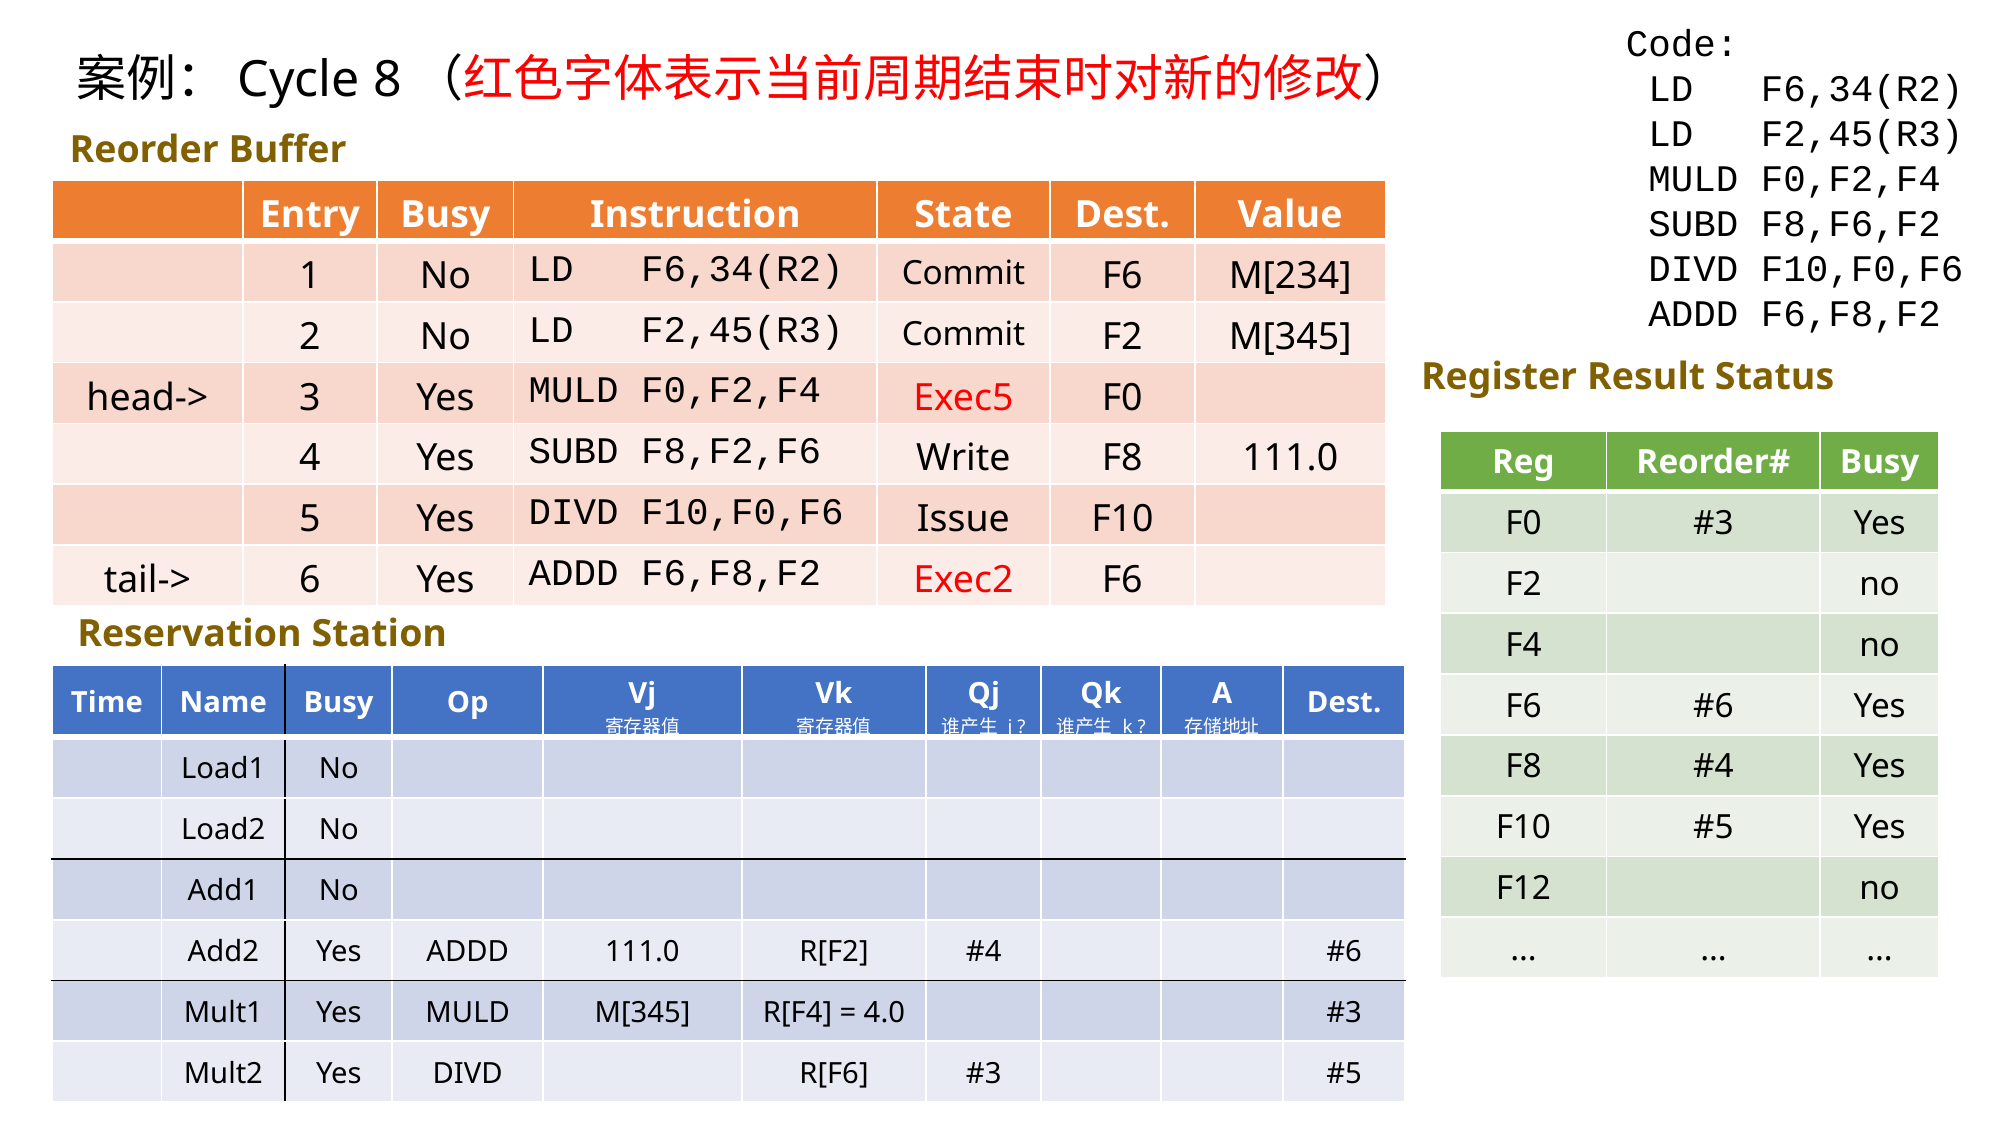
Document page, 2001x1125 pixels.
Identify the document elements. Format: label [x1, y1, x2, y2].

table_cell [1042, 860, 1160, 919]
table_cell [1821, 736, 1938, 795]
table_cell [286, 1042, 391, 1101]
table_cell [244, 485, 376, 544]
table_cell [393, 981, 542, 1040]
table_cell [1821, 857, 1938, 916]
table_cell [743, 740, 925, 797]
text_box [1406, 344, 1850, 405]
table_cell [393, 921, 542, 980]
table_cell [1162, 981, 1282, 1040]
title [60, 29, 1611, 132]
table_cell [1162, 921, 1282, 980]
table_cell [1441, 675, 1606, 734]
table_header [286, 666, 391, 734]
table_cell [378, 485, 513, 544]
table_cell [1051, 303, 1194, 362]
table_header [53, 666, 161, 734]
table_cell [286, 860, 391, 919]
table_cell [53, 860, 161, 919]
text_box [62, 607, 463, 662]
table_cell [1042, 740, 1160, 797]
table_cell [544, 921, 741, 980]
table_cell [1284, 799, 1404, 858]
table_cell [53, 244, 242, 301]
table_cell [244, 303, 376, 362]
table_cell [1607, 494, 1819, 552]
table_cell [1441, 797, 1606, 856]
table_cell [1284, 740, 1404, 797]
table_cell [1196, 485, 1385, 544]
table_cell [544, 981, 741, 1040]
table_cell [1196, 244, 1385, 301]
table_cell [927, 740, 1040, 797]
table_cell [1821, 918, 1938, 977]
table_cell [878, 363, 1049, 423]
text_box [54, 117, 362, 178]
table_header [1196, 181, 1385, 238]
table_cell [1162, 740, 1282, 797]
table_cell [393, 799, 542, 858]
table_cell [393, 860, 542, 919]
table_cell [53, 981, 161, 1040]
table_cell [927, 921, 1040, 980]
table_cell [1607, 675, 1819, 734]
table_cell [927, 799, 1040, 858]
table_cell [244, 424, 376, 483]
table_cell [244, 546, 376, 605]
table_cell [1821, 614, 1938, 673]
table_cell [53, 485, 242, 544]
table_cell [378, 546, 513, 605]
table_cell [244, 363, 376, 423]
table_cell [1051, 363, 1194, 423]
table_cell [1196, 363, 1385, 423]
table_header [1284, 666, 1404, 734]
table_header [162, 666, 284, 734]
table_cell [162, 799, 284, 858]
table_cell [286, 921, 391, 980]
table_header [1441, 432, 1606, 489]
table_cell [1441, 857, 1606, 916]
table_cell [514, 244, 876, 301]
table_cell [378, 303, 513, 362]
table_cell [162, 740, 284, 797]
table_cell [53, 363, 242, 423]
table_cell [743, 1042, 925, 1101]
table_cell [1607, 918, 1819, 977]
table_cell [1441, 736, 1606, 795]
table_cell [1821, 553, 1938, 612]
table_cell [1196, 424, 1385, 483]
table_cell [1607, 614, 1819, 673]
table_cell [1284, 1042, 1404, 1101]
table_cell [1441, 553, 1606, 612]
table_cell [1042, 981, 1160, 1040]
table_cell [514, 546, 876, 605]
table_header [1821, 432, 1938, 489]
table_cell [1042, 799, 1160, 858]
table_cell [1051, 546, 1194, 605]
table_cell [743, 799, 925, 858]
table_cell [927, 981, 1040, 1040]
table_cell [1162, 860, 1282, 919]
table_cell [1051, 485, 1194, 544]
table_cell [1821, 675, 1938, 734]
table_cell [878, 244, 1049, 301]
table_cell [53, 303, 242, 362]
table_cell [393, 740, 542, 797]
table_cell [1162, 799, 1282, 858]
table_header [1607, 432, 1819, 489]
table_cell [544, 799, 741, 858]
table_cell [1042, 1042, 1160, 1101]
table_cell [1607, 553, 1819, 612]
table_cell [927, 860, 1040, 919]
table_header [743, 666, 925, 734]
table_cell [1441, 918, 1606, 977]
table_cell [162, 921, 284, 980]
table_cell [1051, 424, 1194, 483]
table_cell [393, 1042, 542, 1101]
table_cell [53, 1042, 161, 1101]
table_cell [878, 303, 1049, 362]
table_cell [1284, 921, 1404, 980]
table_cell [1821, 494, 1938, 552]
table_cell [244, 244, 376, 301]
table_cell [1196, 546, 1385, 605]
table_cell [53, 799, 161, 858]
table_cell [162, 860, 284, 919]
table_cell [286, 981, 391, 1040]
table_header [1051, 181, 1194, 238]
table_cell [544, 1042, 741, 1101]
table_header [927, 666, 1040, 734]
table_header [1162, 666, 1282, 734]
table_cell [1284, 860, 1404, 919]
table_header [544, 666, 741, 734]
table_cell [1607, 736, 1819, 795]
table_header [244, 181, 376, 238]
table_cell [878, 485, 1049, 544]
table_cell [53, 546, 242, 605]
table_cell [514, 424, 876, 483]
table_cell [286, 799, 391, 858]
table_cell [514, 303, 876, 362]
table_cell [1607, 857, 1819, 916]
table_cell [378, 424, 513, 483]
table_header [393, 666, 542, 734]
table_cell [162, 981, 284, 1040]
table_header [53, 181, 242, 238]
table_header [878, 181, 1049, 238]
table_header [378, 181, 513, 238]
table_cell [544, 860, 741, 919]
table_cell [53, 740, 161, 797]
table_cell [1162, 1042, 1282, 1101]
table_cell [1284, 981, 1404, 1040]
table_cell [743, 921, 925, 980]
table_cell [514, 363, 876, 423]
table_cell [1441, 494, 1606, 552]
table_cell [378, 244, 513, 301]
table_cell [1607, 797, 1819, 856]
table_cell [378, 363, 513, 423]
table_cell [1821, 797, 1938, 856]
table_cell [53, 921, 161, 980]
table_cell [743, 860, 925, 919]
table_header [1042, 666, 1160, 734]
table_cell [53, 424, 242, 483]
table_cell [743, 981, 925, 1040]
table_header [514, 181, 876, 238]
table_cell [1042, 921, 1160, 980]
table_cell [162, 1042, 284, 1101]
table_cell [1051, 244, 1194, 301]
table_cell [544, 740, 741, 797]
table_cell [878, 546, 1049, 605]
table_cell [1196, 303, 1385, 362]
table_cell [286, 740, 391, 797]
text_box [1611, 11, 1979, 342]
table_cell [927, 1042, 1040, 1101]
table_cell [878, 424, 1049, 483]
table_cell [514, 485, 876, 544]
table_cell [1441, 614, 1606, 673]
